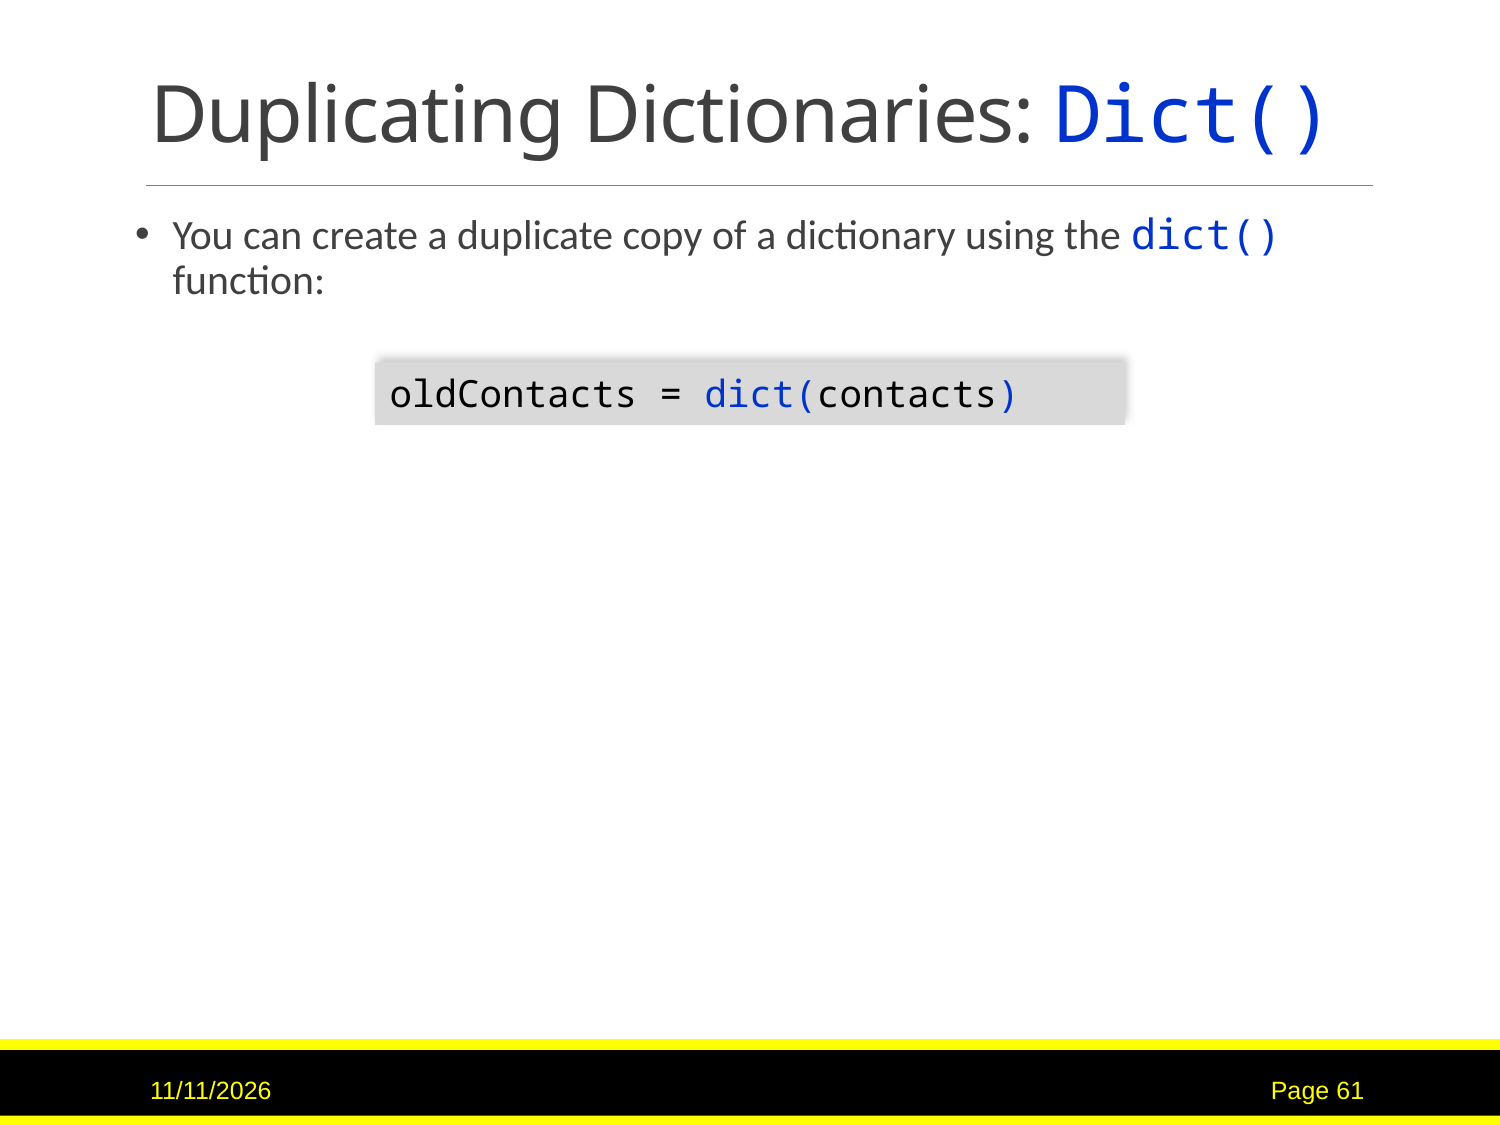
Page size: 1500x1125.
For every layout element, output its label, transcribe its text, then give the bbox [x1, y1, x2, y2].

slide_number Page 61 [1218, 1059, 1380, 1120]
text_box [376, 355, 1131, 420]
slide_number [135, 1059, 440, 1120]
title Duplicating Dictionaries: Dict() [135, 47, 1373, 167]
text_box oldContacts = dict(contacts) [374, 362, 1126, 425]
list You can create a duplicate copy of a dictionary using the dict() function: [135, 205, 1373, 963]
